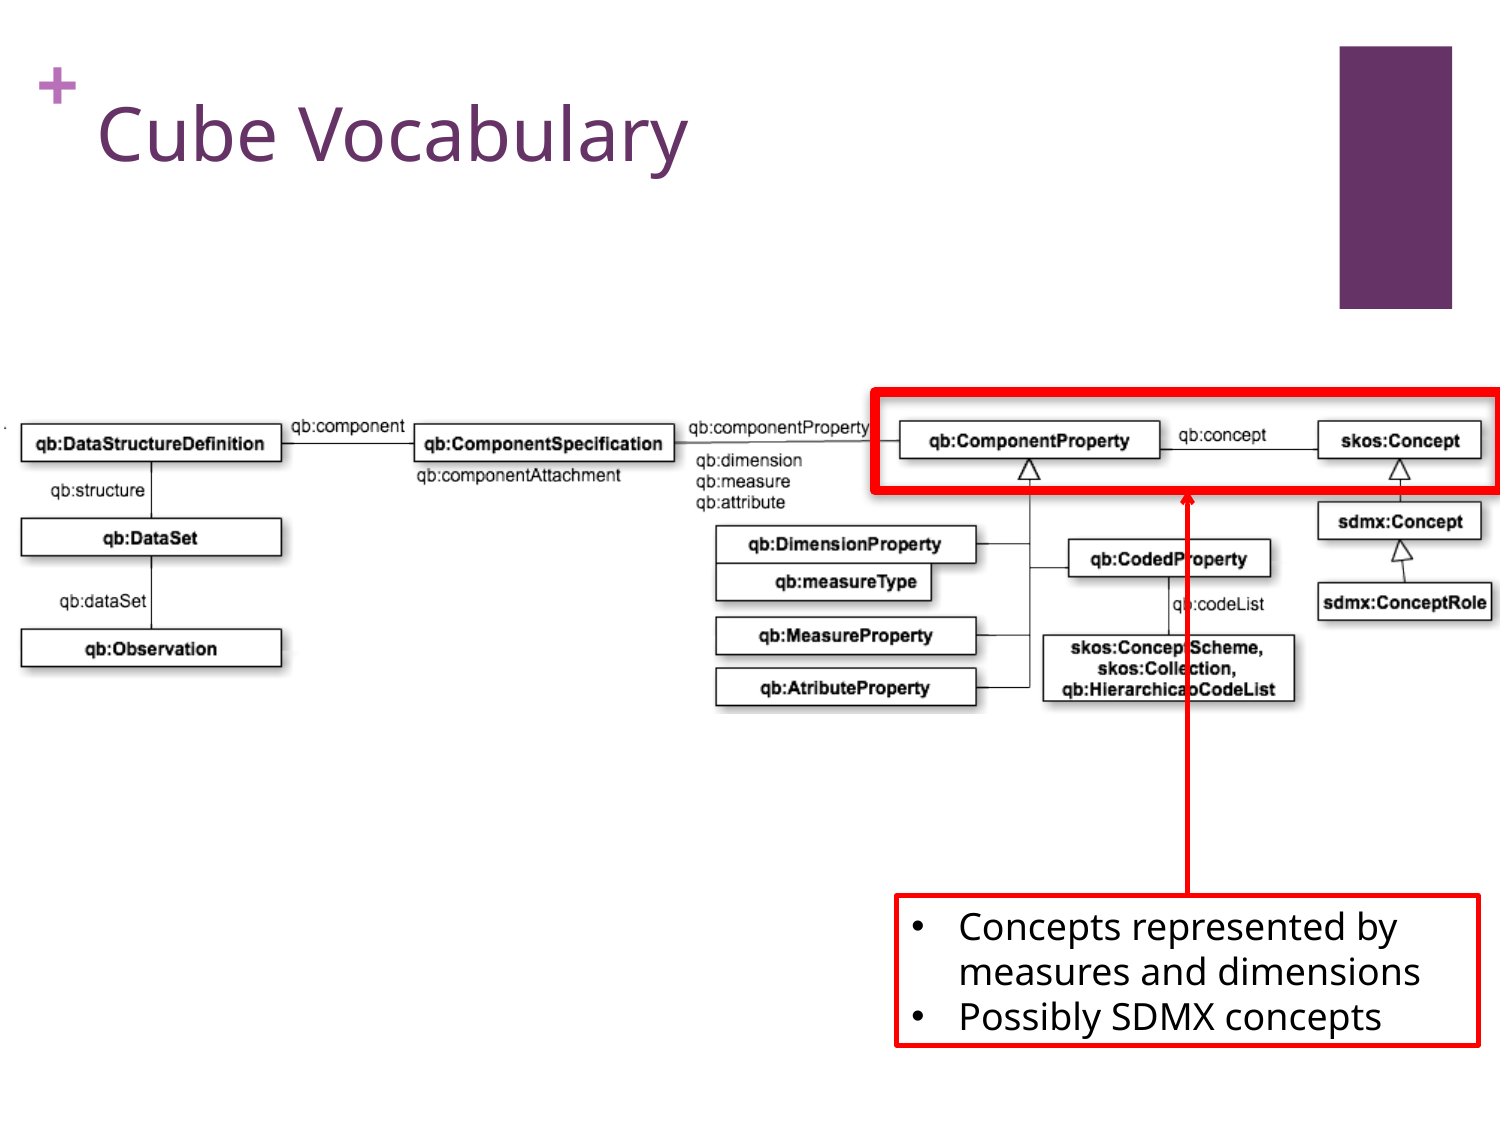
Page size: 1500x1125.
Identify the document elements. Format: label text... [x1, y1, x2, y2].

title Cube Vocabulary [81, 79, 1322, 263]
text_box [874, 391, 1500, 408]
picture [0, 409, 1500, 715]
text_box Concepts represented by measures and dimensions Possibly SDMX concepts [896, 895, 1479, 1046]
